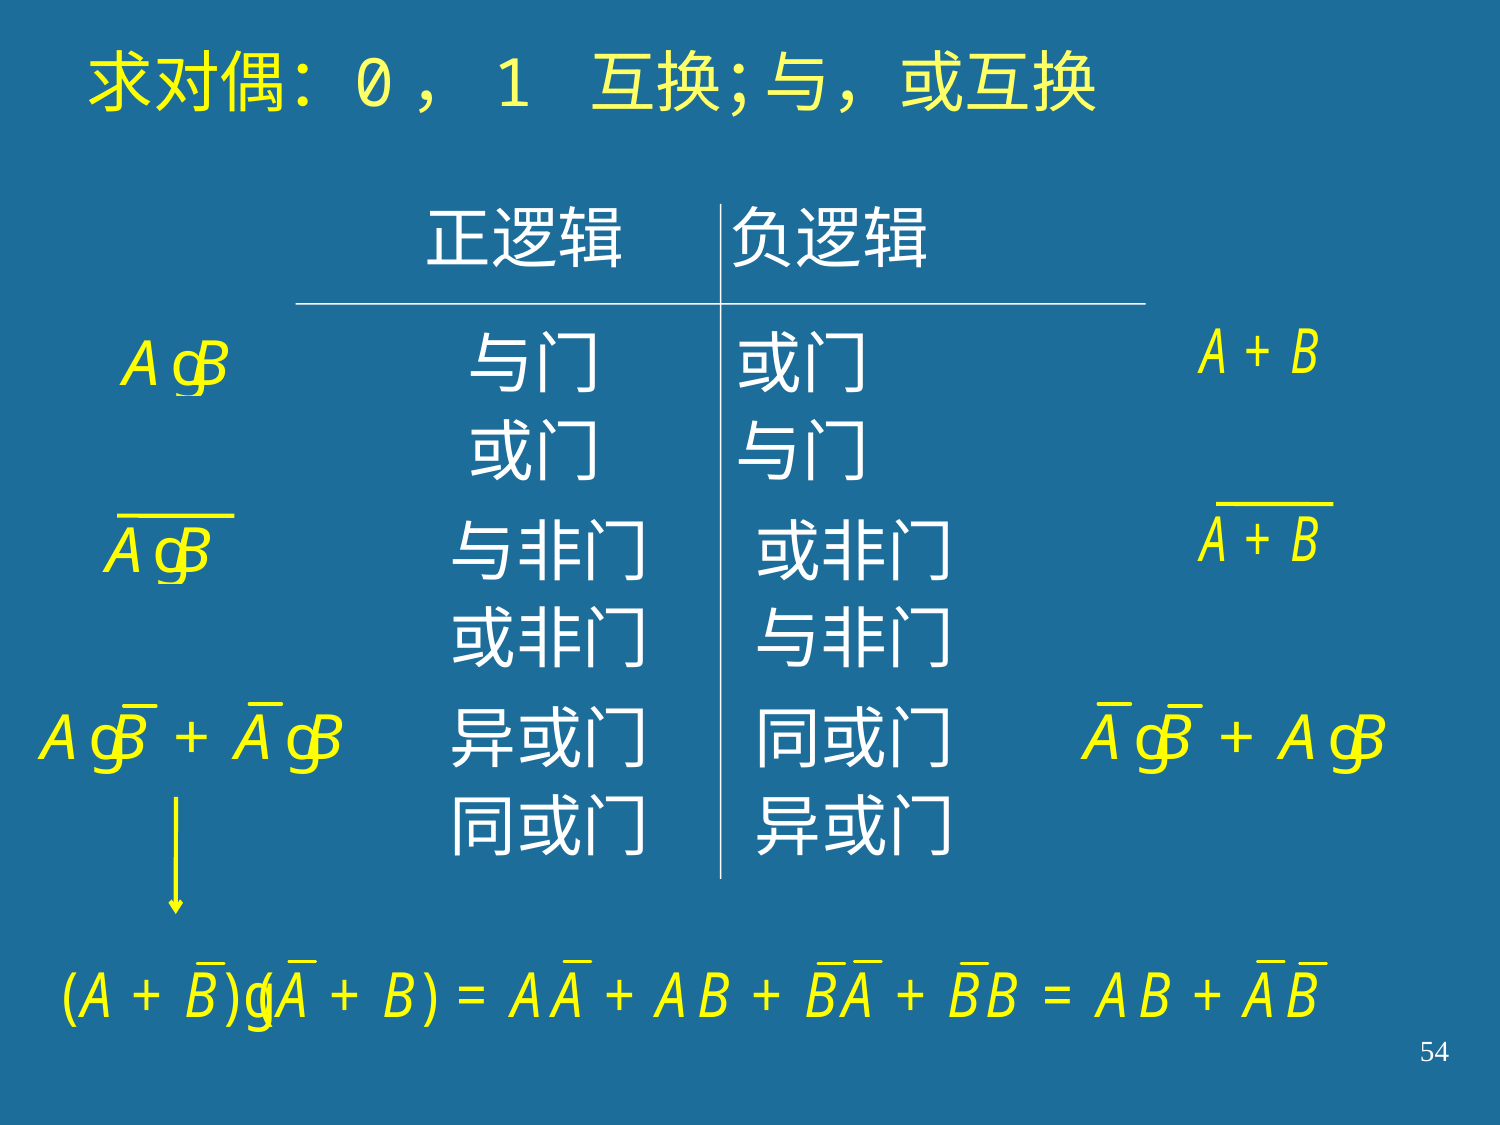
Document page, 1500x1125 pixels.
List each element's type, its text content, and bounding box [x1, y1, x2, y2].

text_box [34, 691, 364, 775]
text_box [1195, 503, 1334, 578]
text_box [1195, 316, 1334, 390]
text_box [99, 515, 235, 584]
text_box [1077, 691, 1407, 775]
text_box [116, 327, 252, 397]
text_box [58, 948, 1337, 1044]
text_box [70, 32, 1278, 130]
slide_number 54 [1151, 1025, 1465, 1100]
text_box m9 [119, 517, 230, 521]
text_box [295, 188, 1146, 880]
